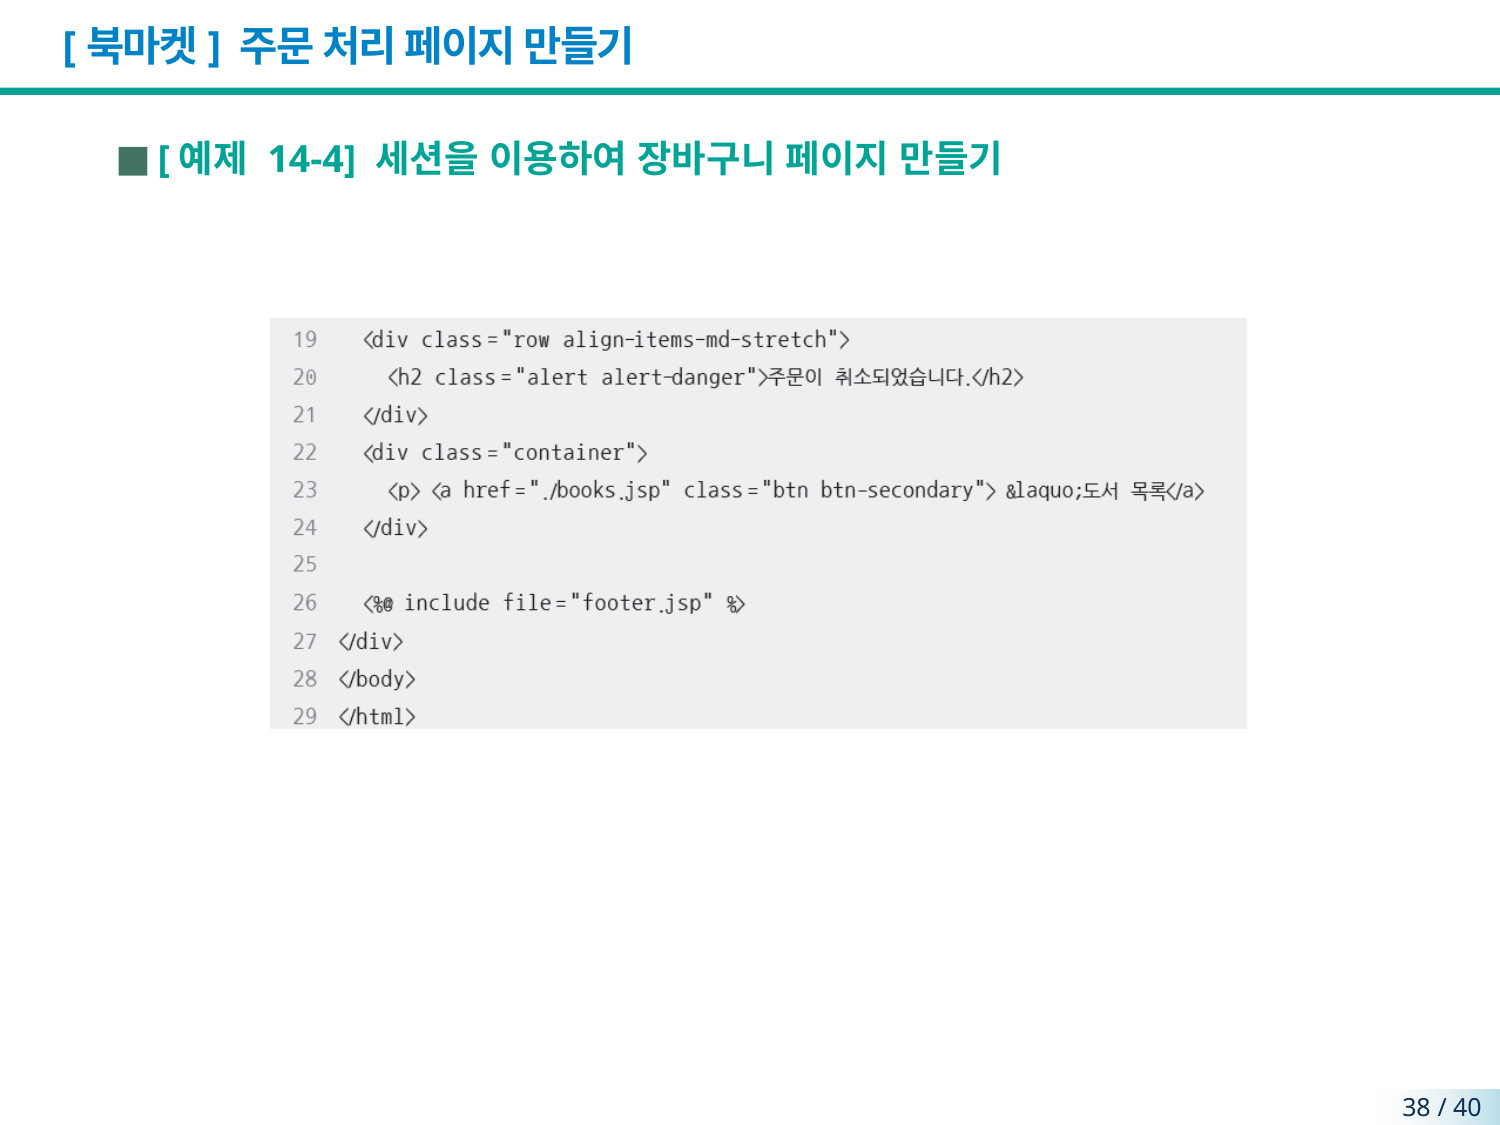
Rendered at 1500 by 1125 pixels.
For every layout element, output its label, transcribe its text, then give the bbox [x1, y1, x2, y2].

title [북마켓] 주문 처리 페이지 만들기 [47, 5, 1325, 84]
picture [269, 318, 1249, 729]
list [예제 14-4] 세션을 이용하여 장바구니 페이지 만들기 [100, 127, 1459, 1050]
